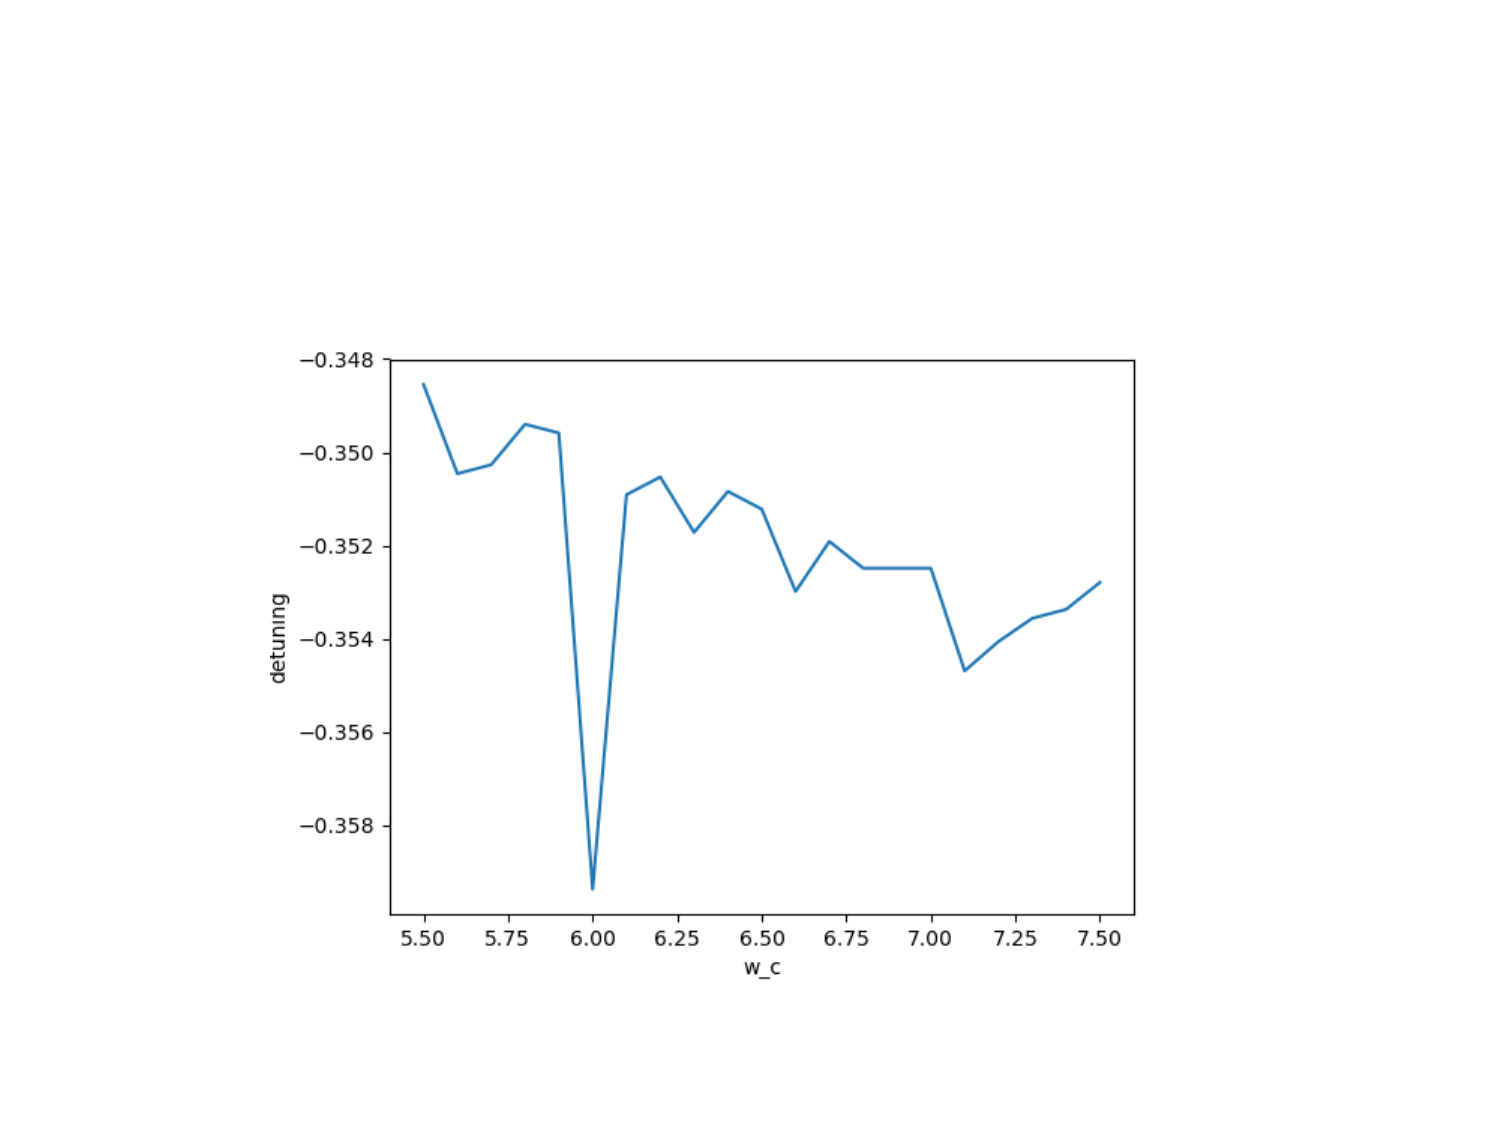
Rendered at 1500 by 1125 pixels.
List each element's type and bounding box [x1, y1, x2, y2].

list [269, 273, 1231, 994]
